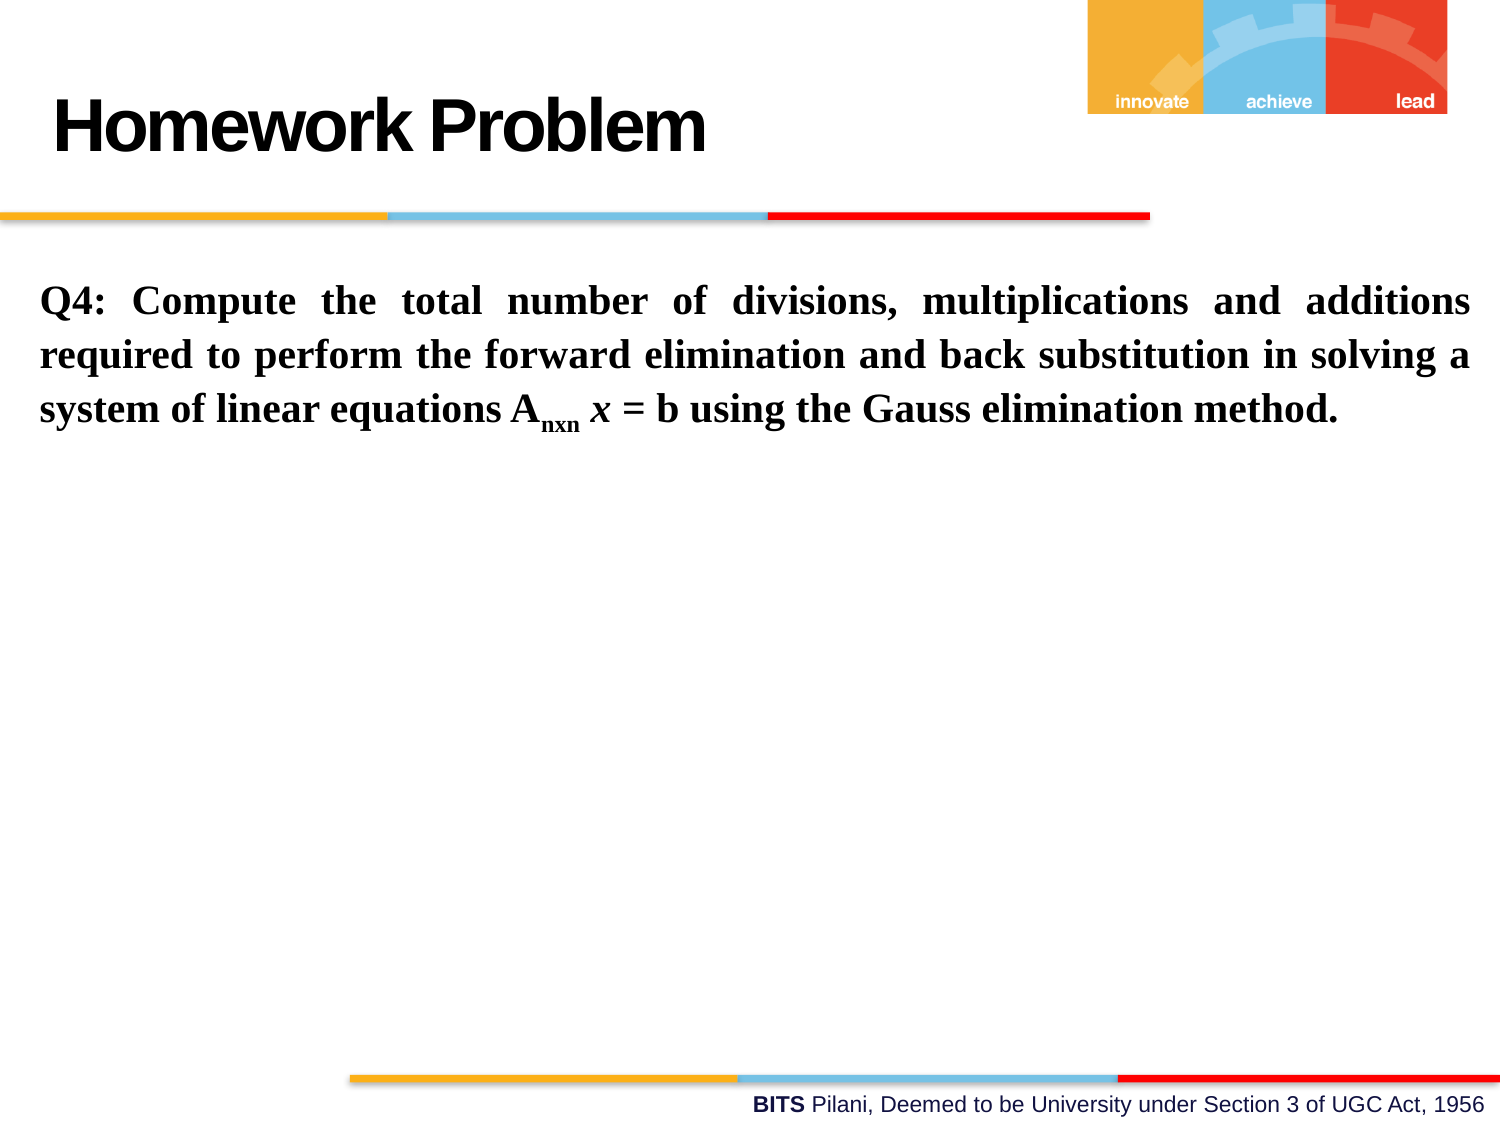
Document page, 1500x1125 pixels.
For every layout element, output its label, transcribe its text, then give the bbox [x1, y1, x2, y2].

text_box Q4: Compute the total number of divisions, multiplications and additions required to perform the forward elimination and back substitution in solving a system of linear equations Anxn x = b using the Gauss elimination method. [24, 262, 1487, 445]
text_box Homework Problem [37, 68, 1050, 174]
picture [1087, 0, 1448, 114]
